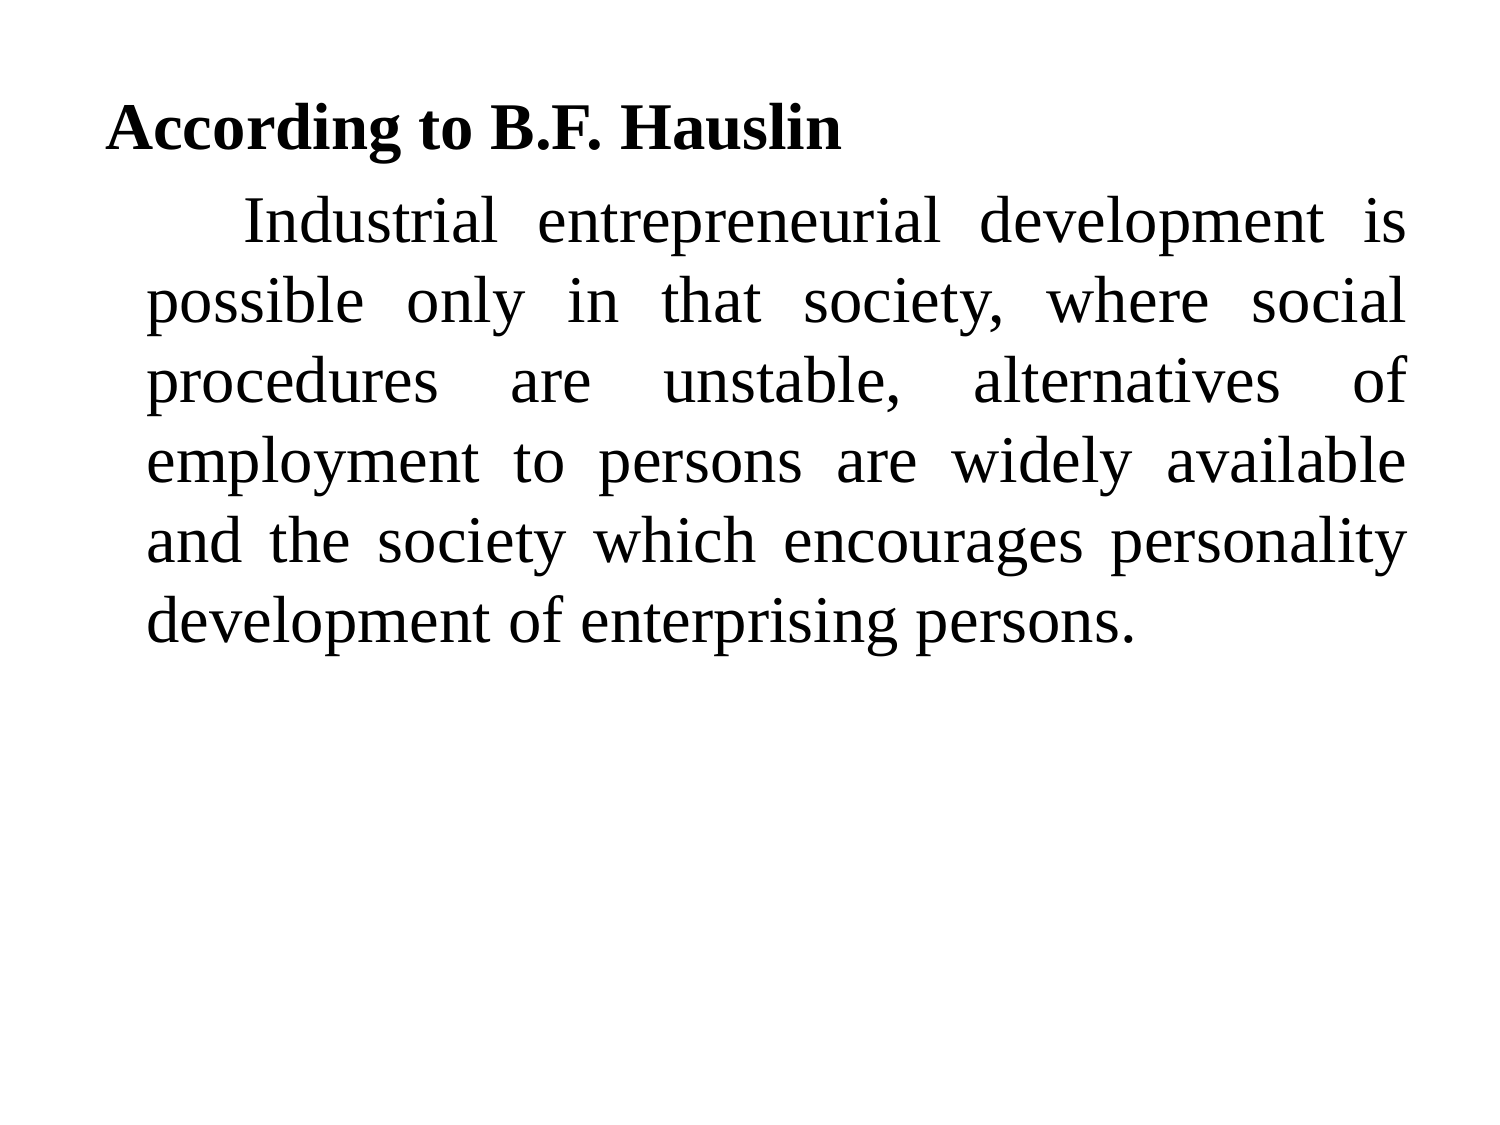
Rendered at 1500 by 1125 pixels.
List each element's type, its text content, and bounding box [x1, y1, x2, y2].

list According to B.F. Hauslin Industrial entrepreneurial development is possible only in that society, where social procedures are unstable, alternatives of employment to persons are widely available and the society which encourages personality development of enterprising persons. [75, 75, 1425, 1005]
